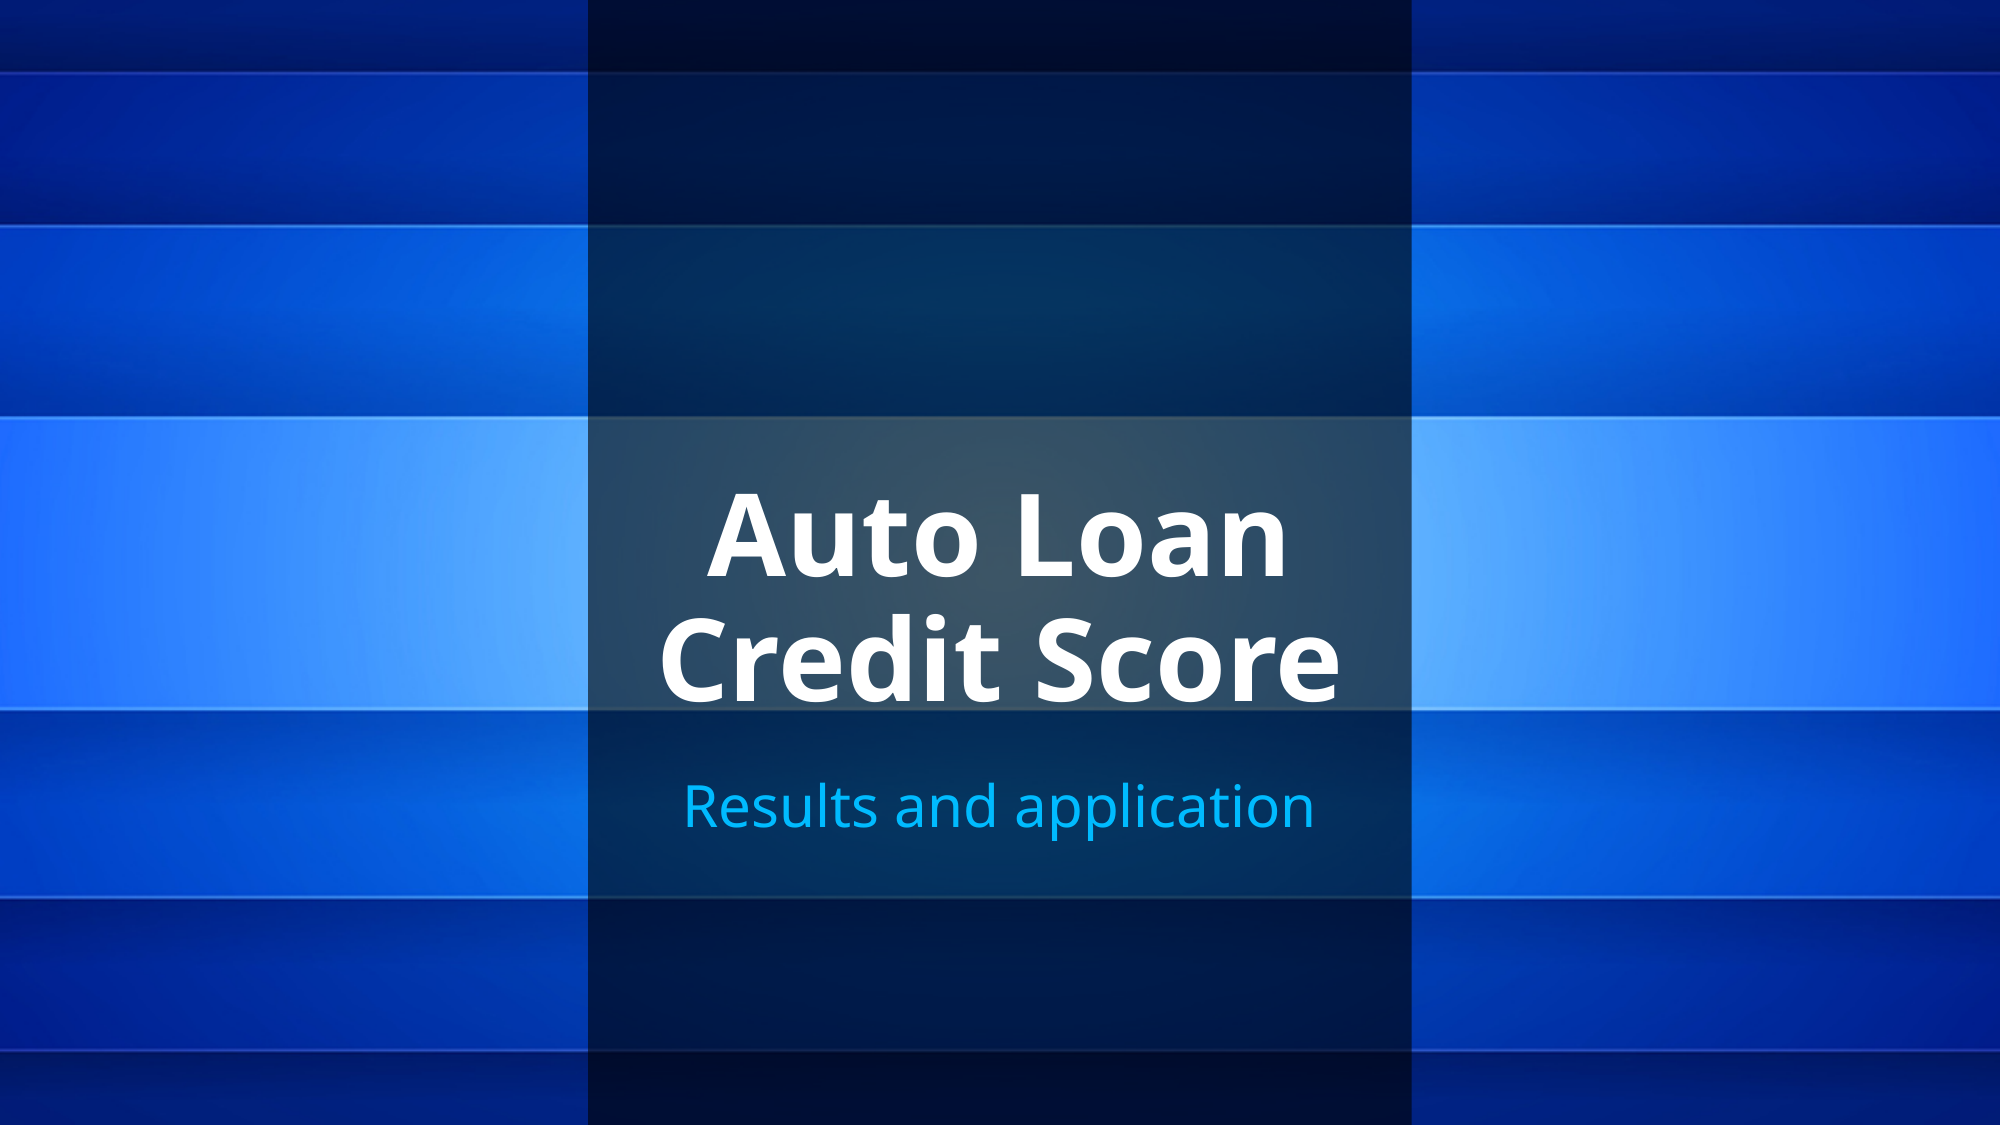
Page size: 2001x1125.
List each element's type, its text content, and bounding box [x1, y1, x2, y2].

title Auto Loan Credit Score [588, 392, 1412, 734]
subtitle Results and application [587, 763, 1413, 899]
picture [0, 0, 2000, 1125]
